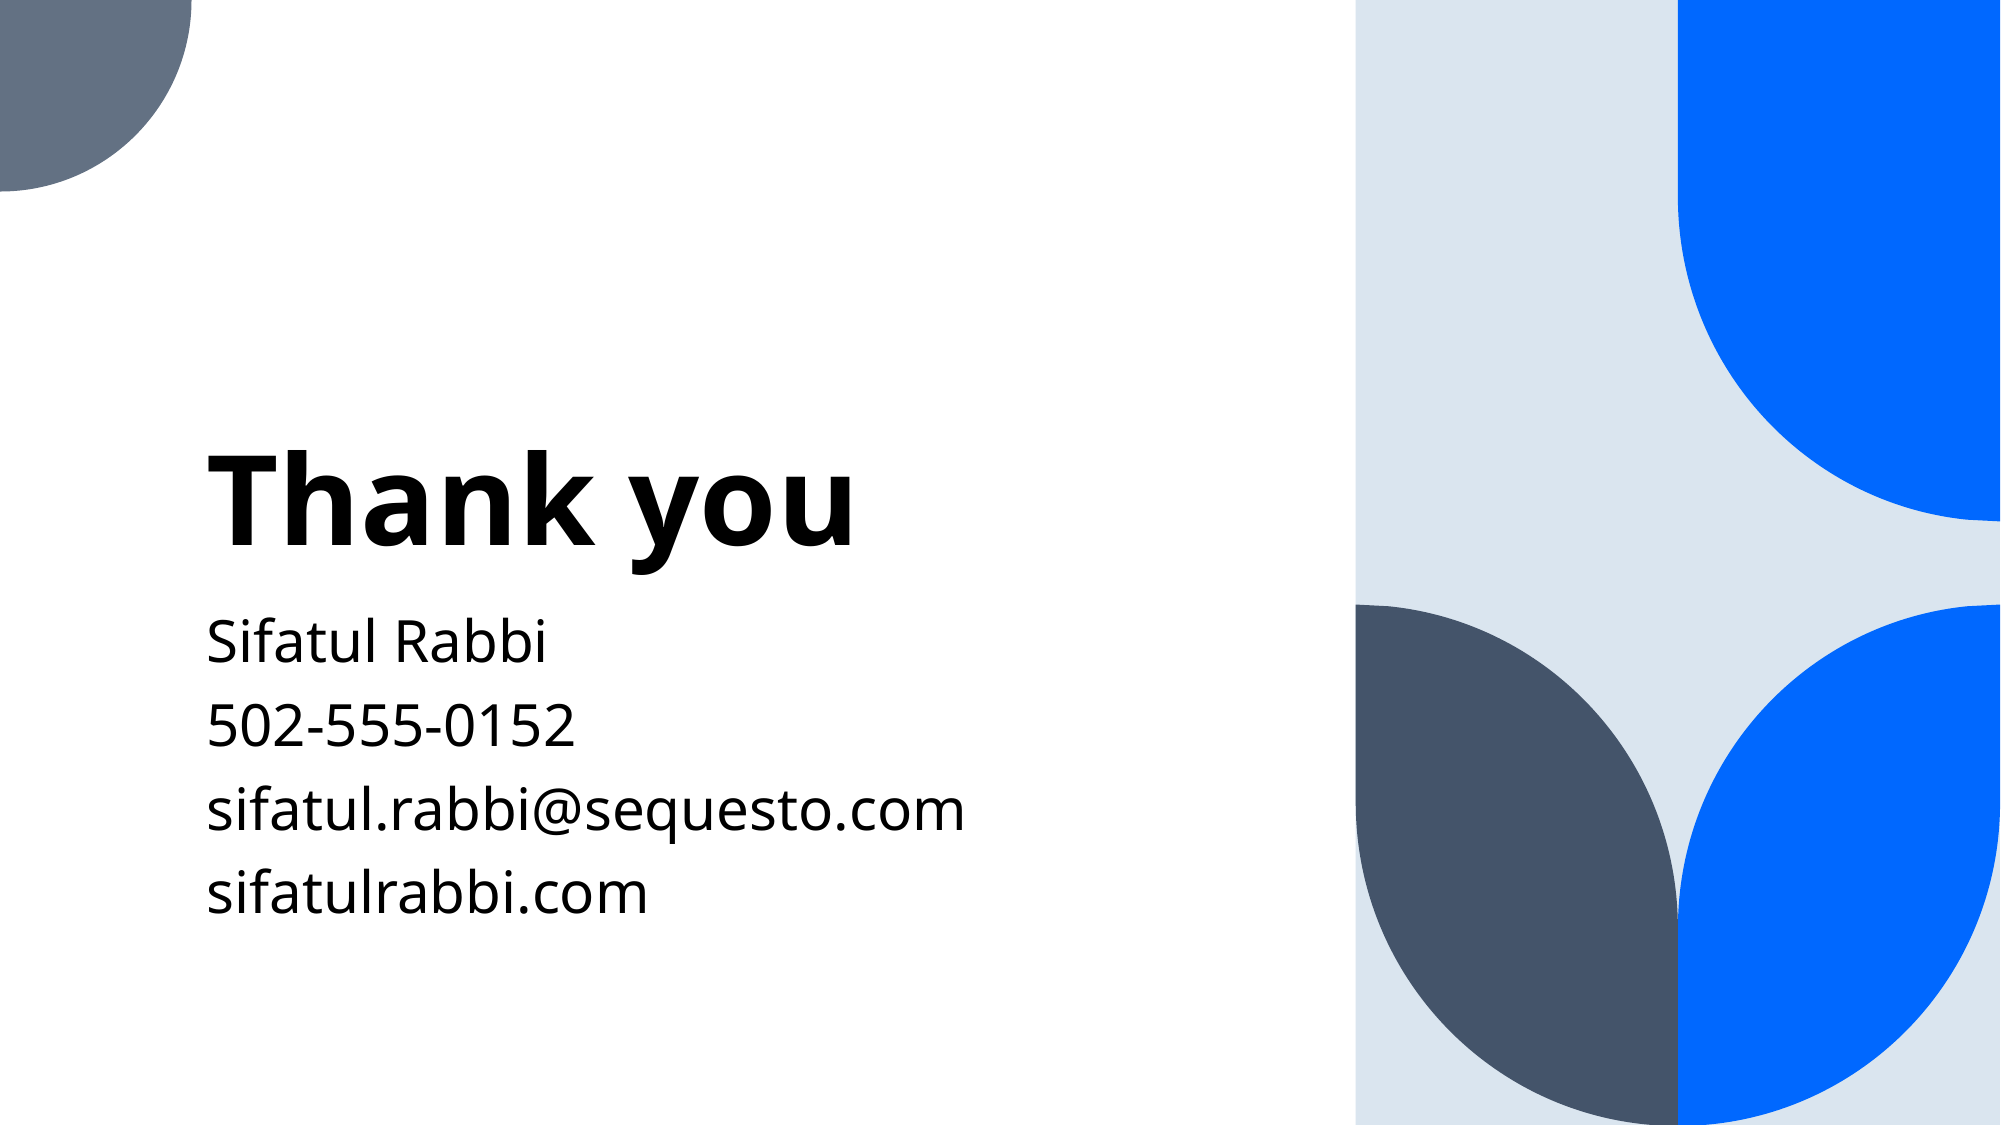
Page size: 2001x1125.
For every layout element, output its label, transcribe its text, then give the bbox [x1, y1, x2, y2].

title Thank you [191, 41, 1212, 577]
subtitle Sifatul Rabbi 502-555-0152 sifatul.rabbi@sequesto.com sifatulrabbi.com [191, 604, 1212, 1084]
